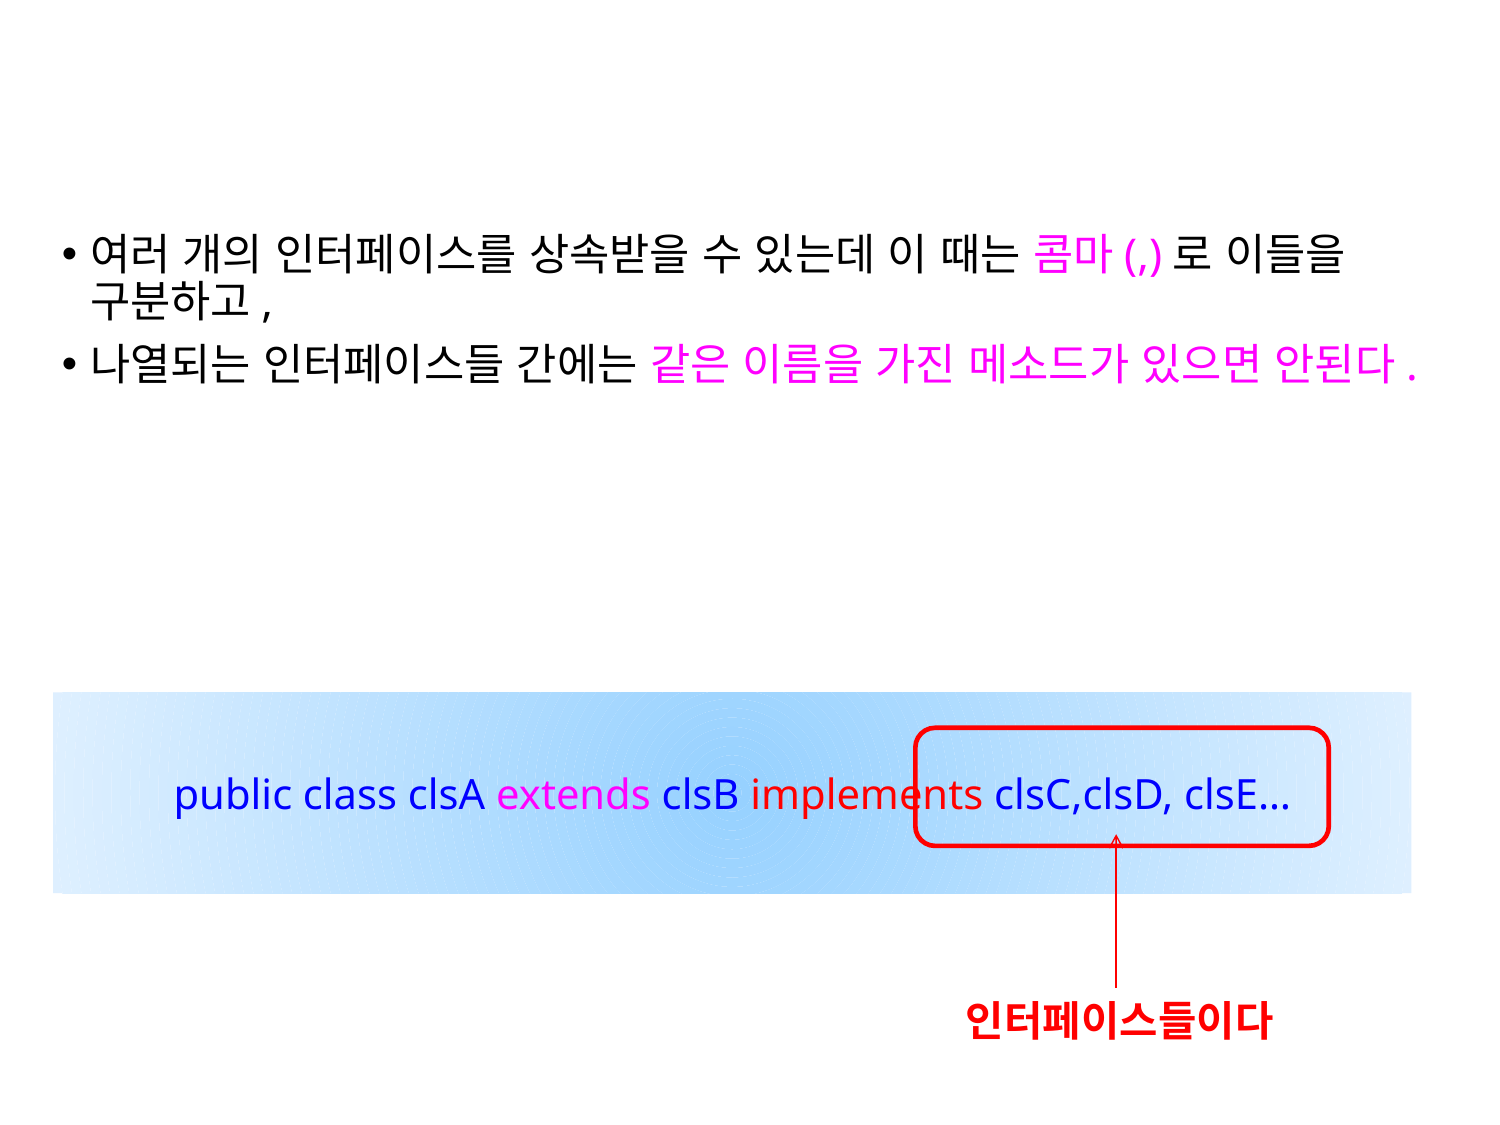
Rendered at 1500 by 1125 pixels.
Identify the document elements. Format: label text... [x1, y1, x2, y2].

list 여러 개의 인터페이스를 상속받을 수 있는데 이 때는 콤마(,)로 이들을 구분하고, 나열되는 인터페이스들 간에는 같은 이름을 가진 메소드가 있으면 안된다. [46, 224, 1465, 551]
text_box 인터페이스들이다 [950, 987, 1353, 1053]
text_box public class clsA extends clsB implements clsC,clsD, clsE… [53, 692, 1412, 894]
text_box [915, 727, 1329, 846]
